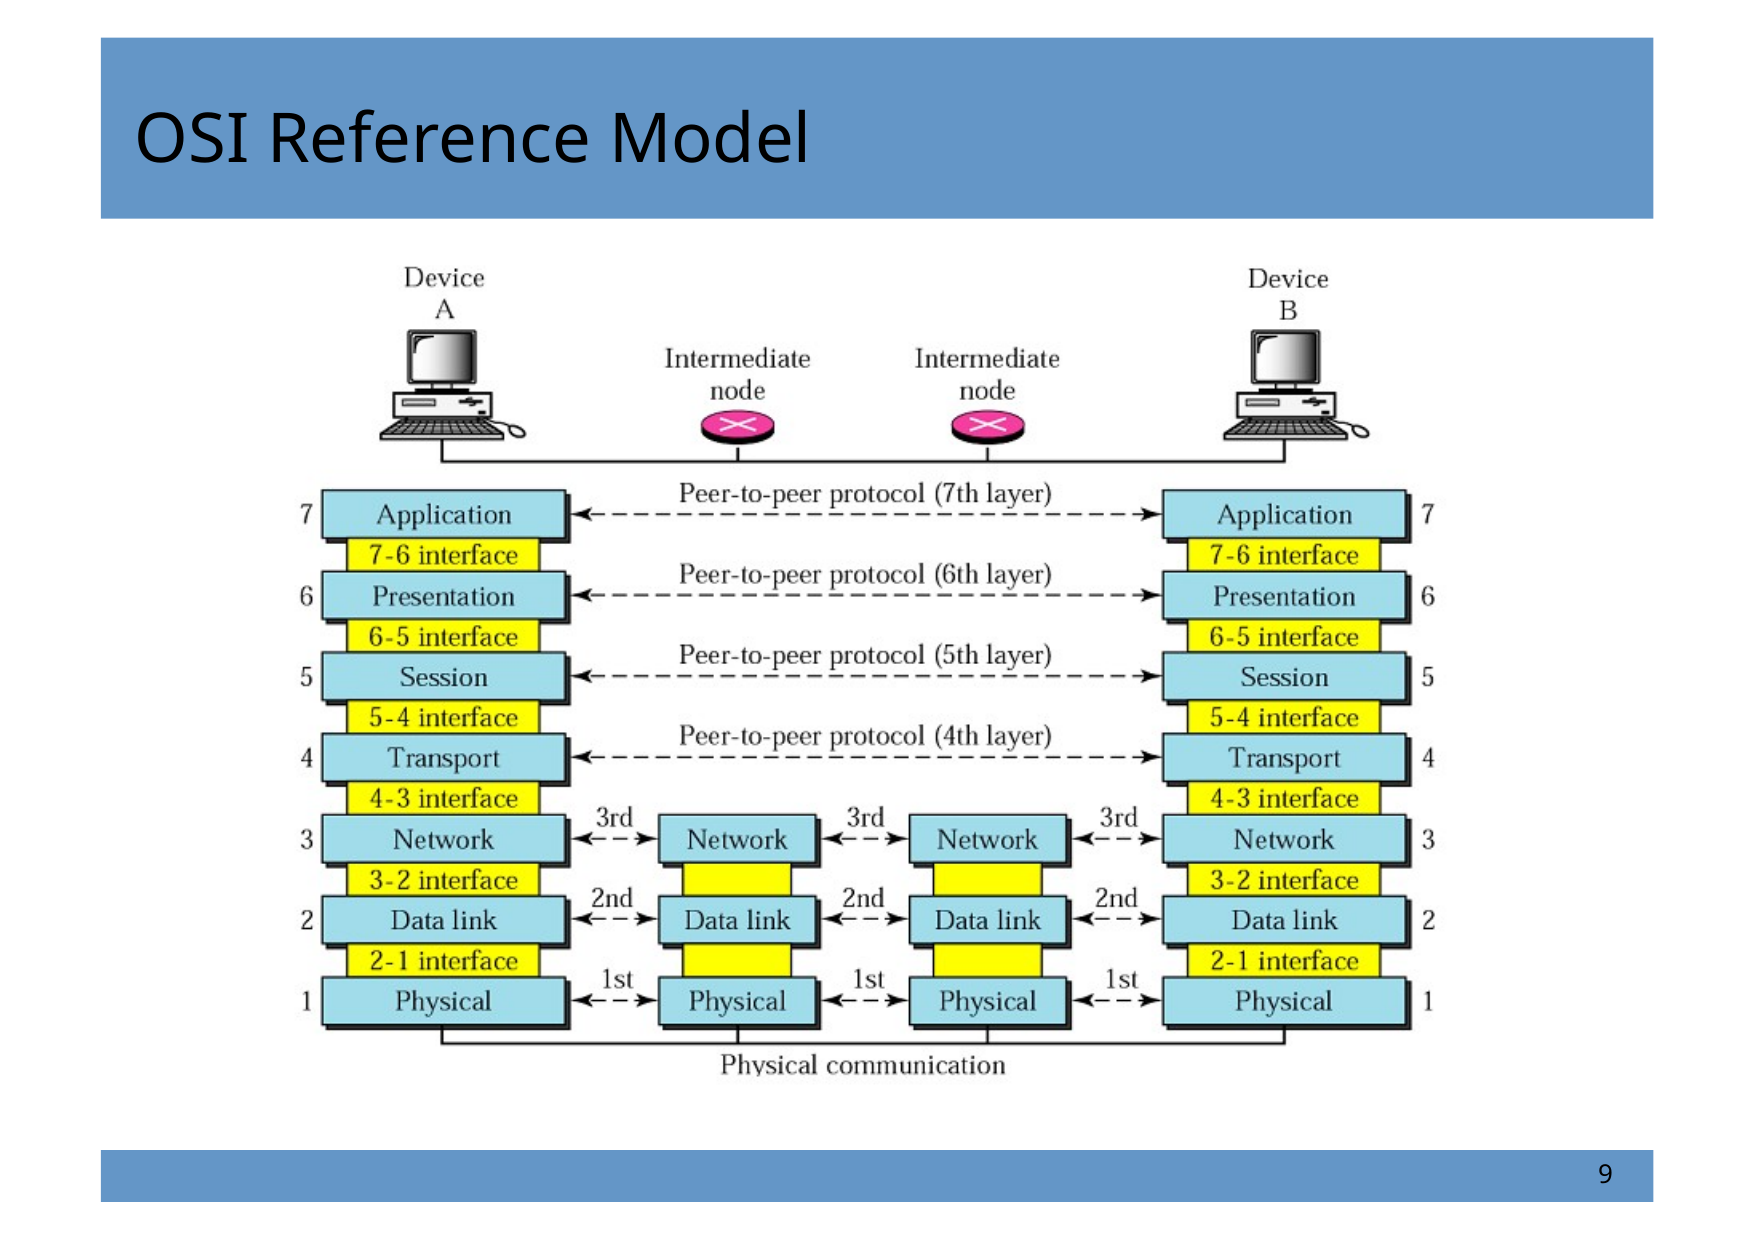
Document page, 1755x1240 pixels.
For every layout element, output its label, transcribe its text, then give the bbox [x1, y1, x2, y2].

text_box [180, 240, 1574, 1096]
text_box 9 [100, 1150, 1654, 1202]
text_box OSI Reference Model [100, 37, 1654, 219]
